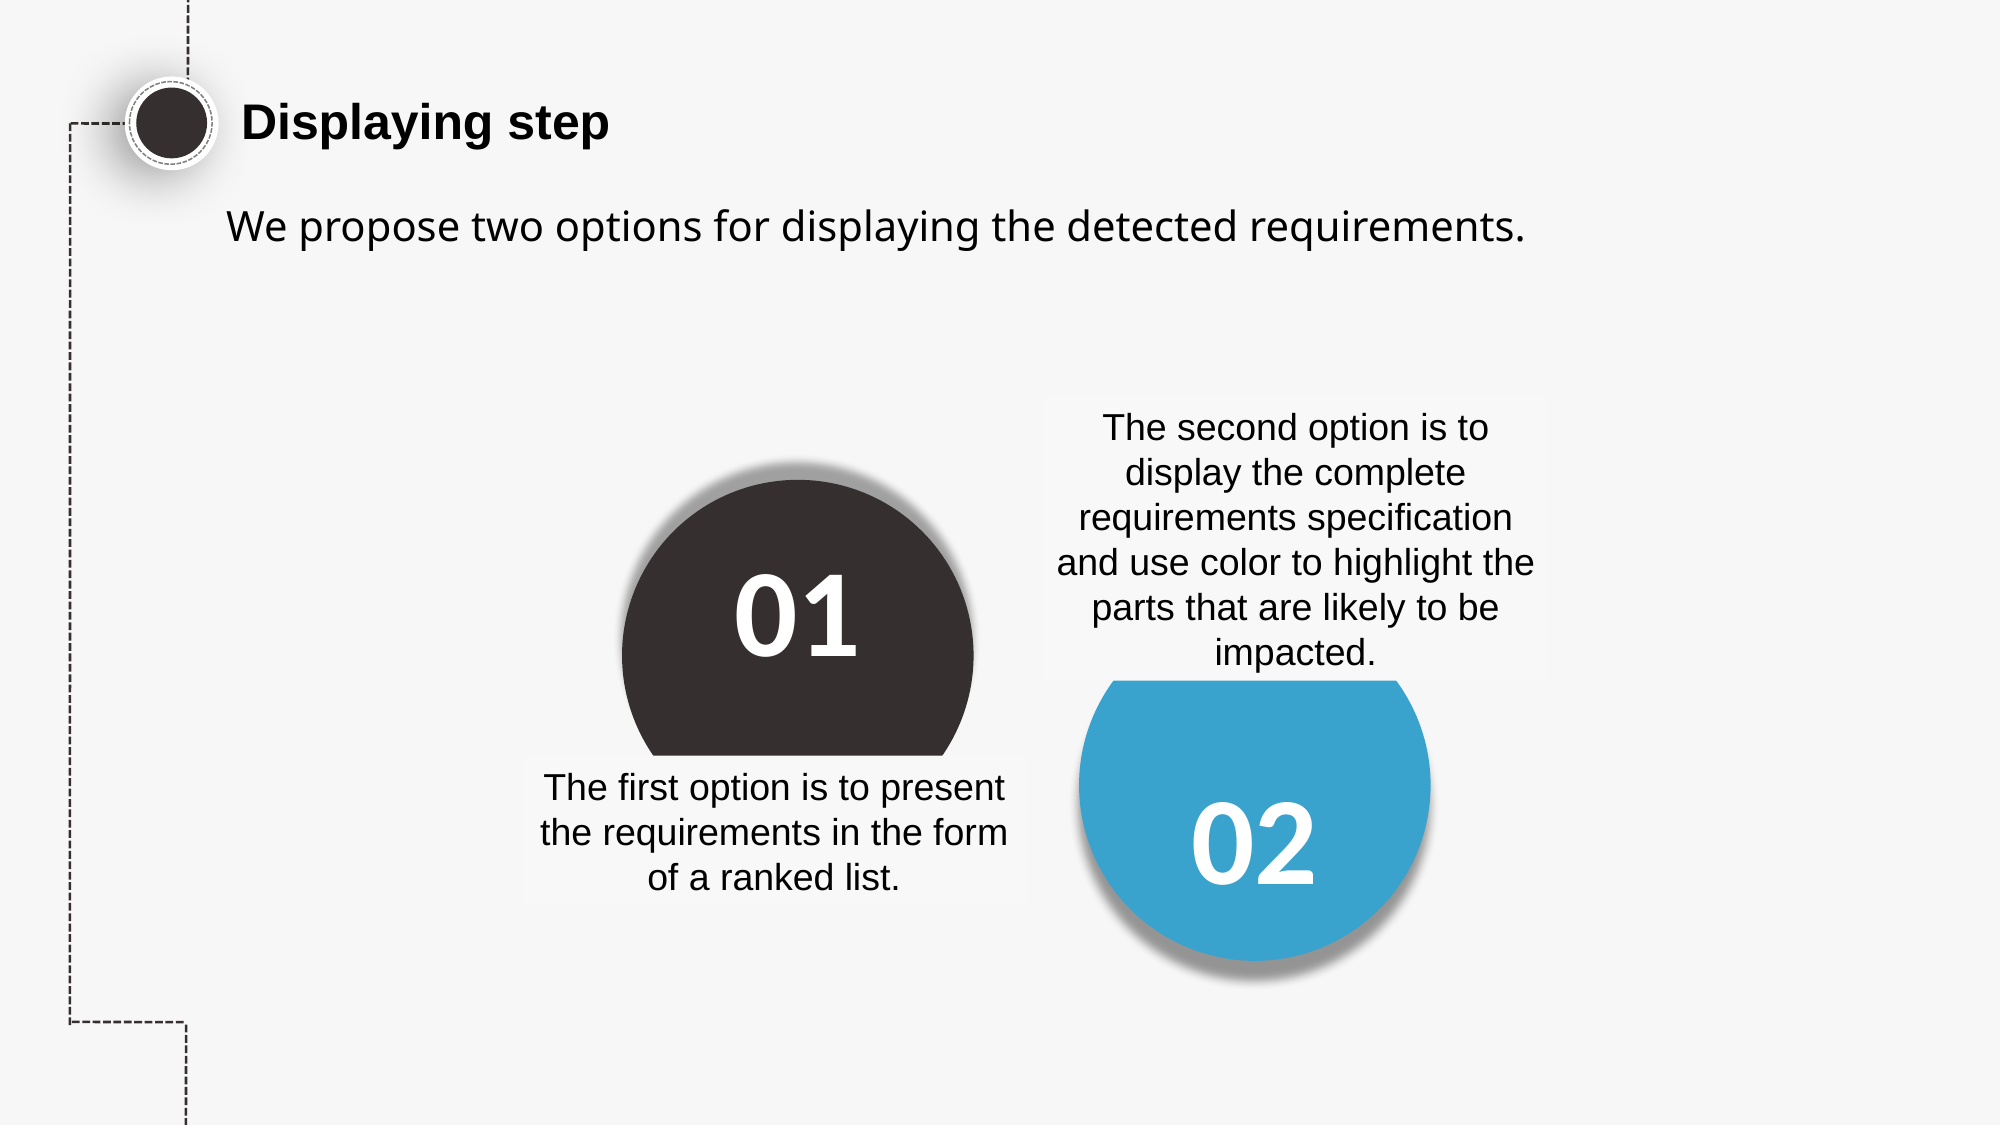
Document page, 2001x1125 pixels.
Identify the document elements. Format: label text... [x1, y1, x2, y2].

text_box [1078, 609, 1431, 962]
text_box We propose two options for displaying the detected requirements. [218, 192, 1662, 258]
text_box Displaying step [233, 81, 1043, 157]
text_box The second option is to display the complete requirements specification and use color to highlight the parts that are likely to be impacted. [1043, 395, 1548, 681]
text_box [621, 479, 974, 832]
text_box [124, 76, 219, 171]
text_box The first option is to present the requirements in the form of a ranked list. [522, 755, 1027, 906]
